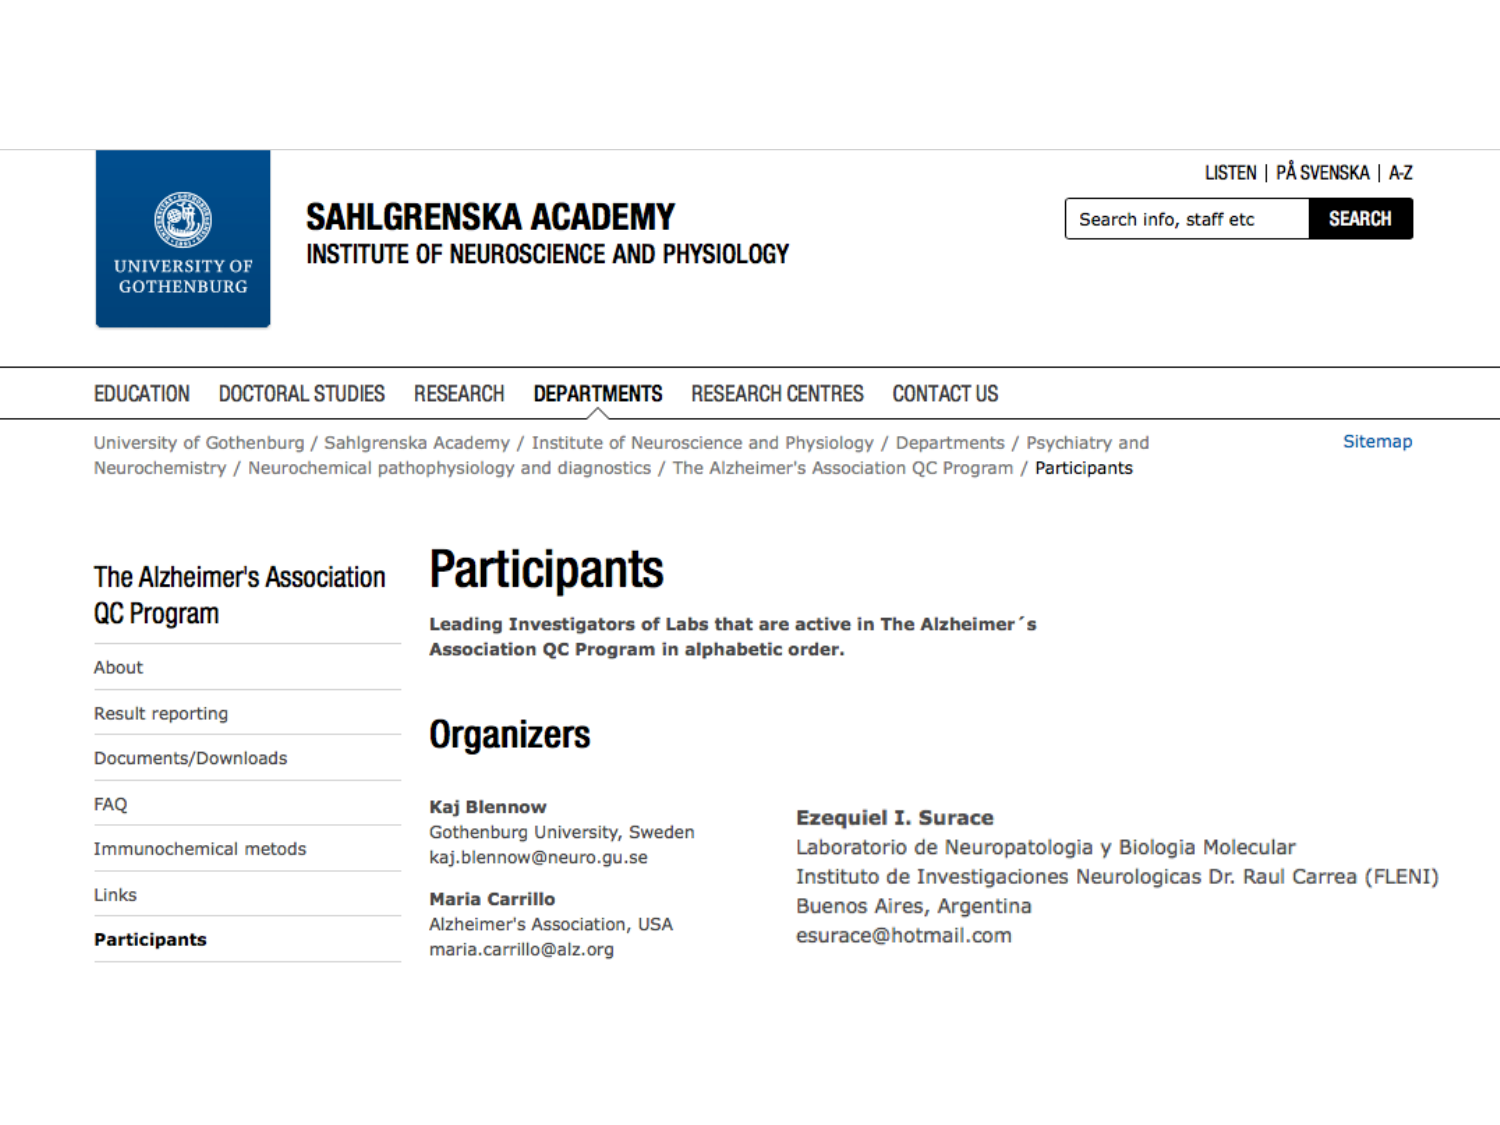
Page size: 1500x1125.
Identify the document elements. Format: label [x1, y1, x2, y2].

picture [0, 149, 1500, 972]
